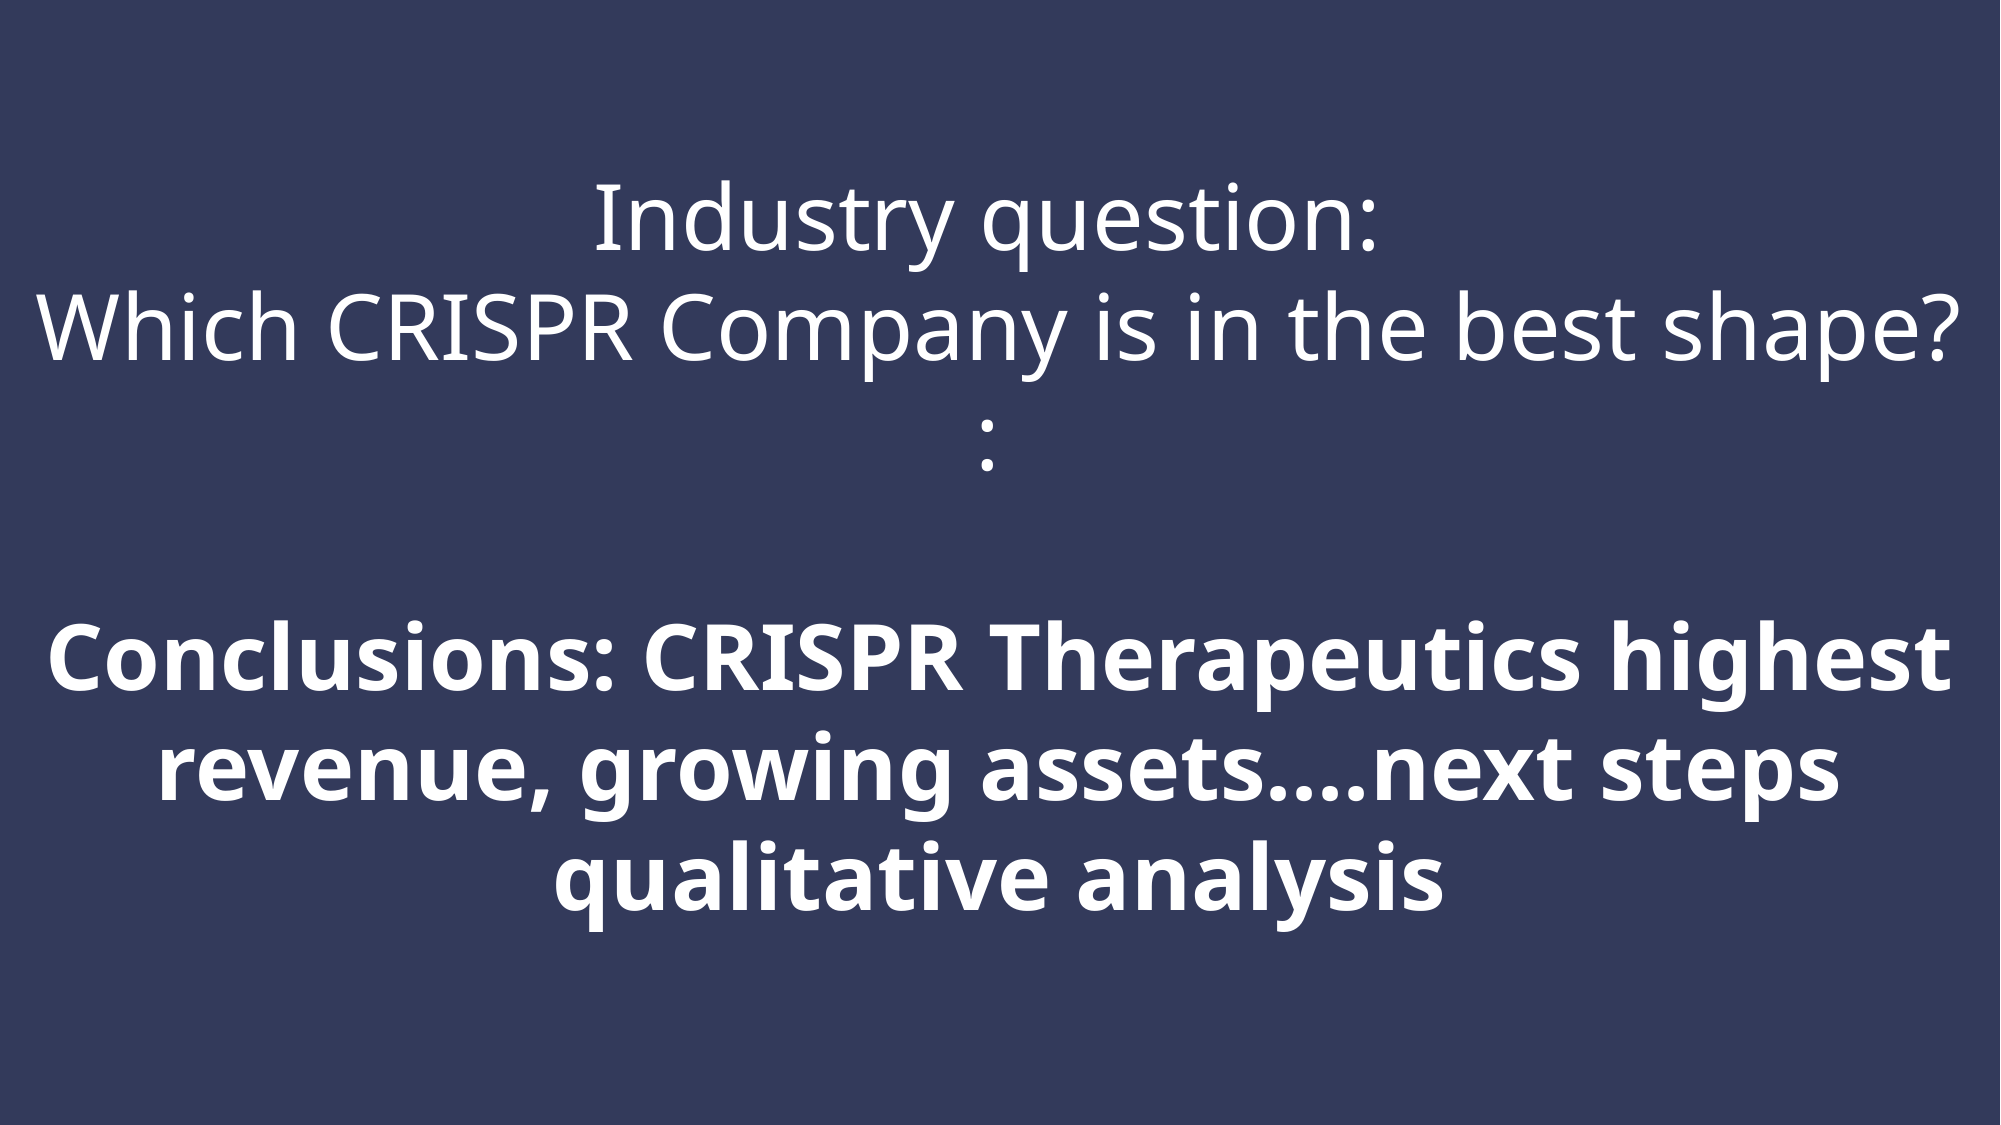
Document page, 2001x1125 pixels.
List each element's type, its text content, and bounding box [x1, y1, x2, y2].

title Industry question: Which CRISPR Company is in the best shape? : Conclusions: CRISPR Therapeutics highest revenue, growing assets....next steps qualitative analysis [31, 159, 1968, 402]
